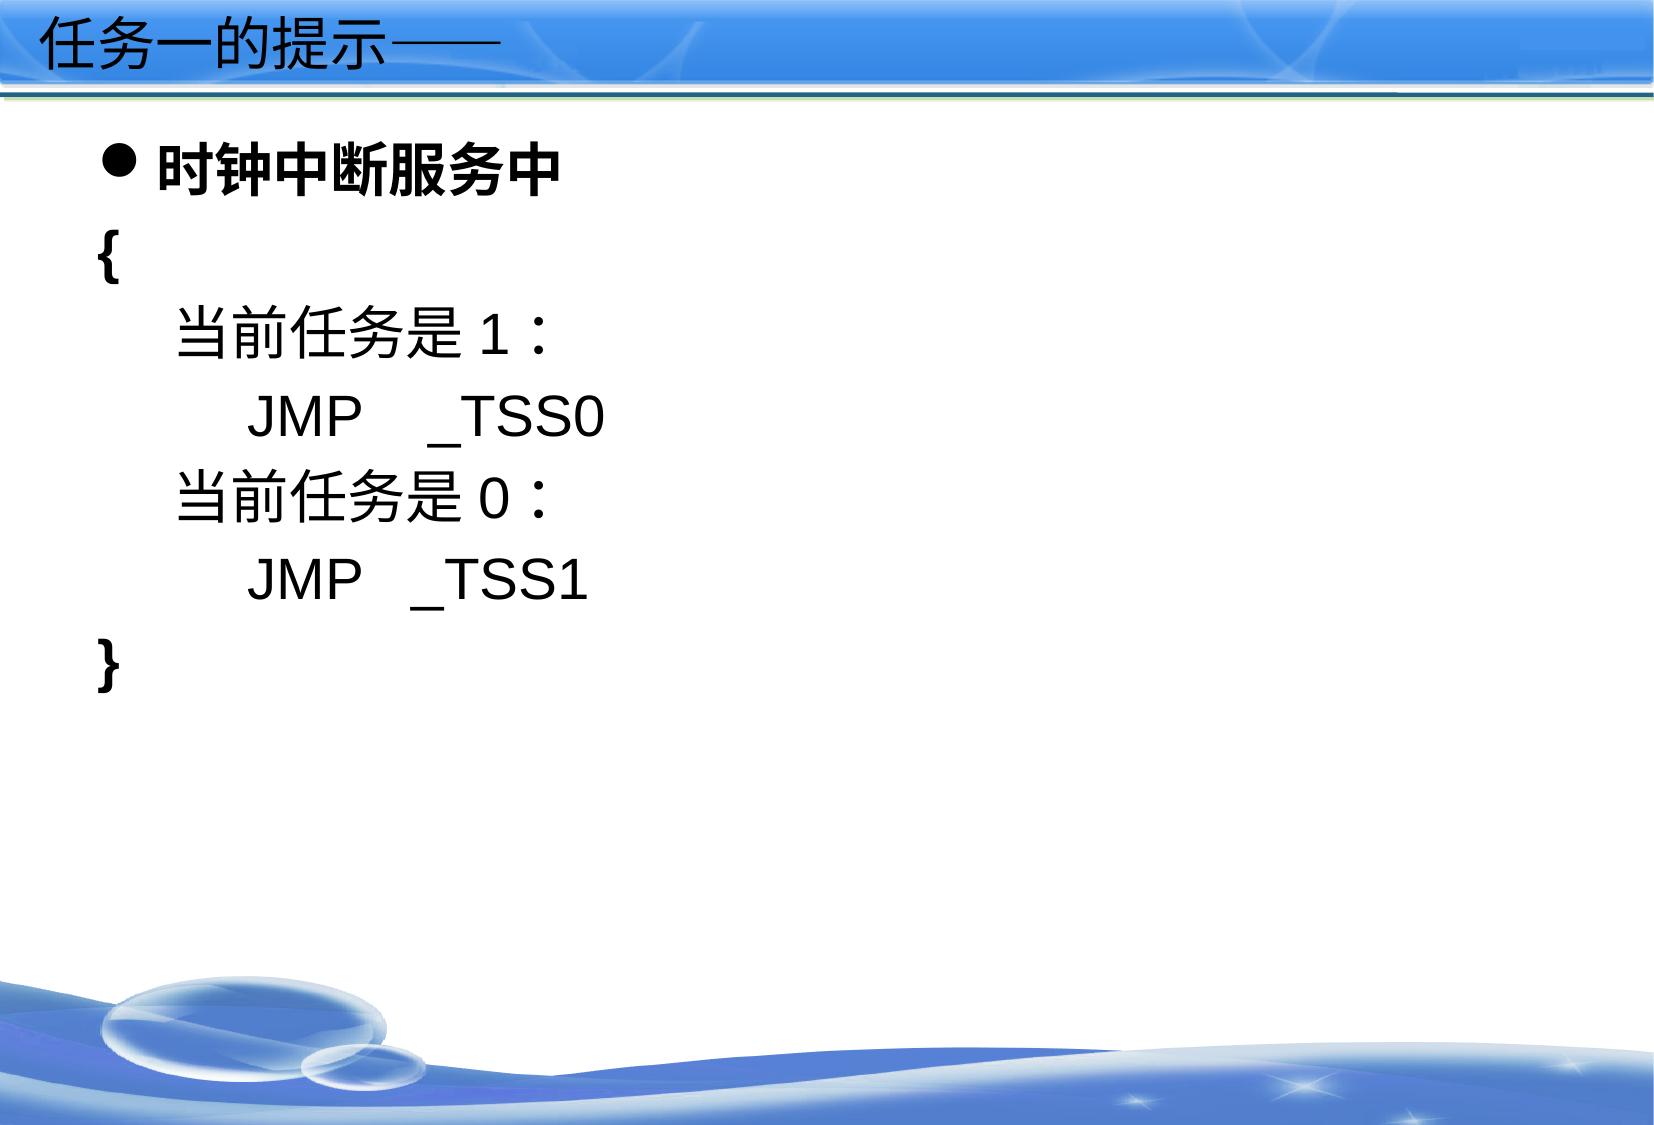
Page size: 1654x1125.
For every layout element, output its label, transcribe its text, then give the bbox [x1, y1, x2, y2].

picture [0, 976, 1654, 1125]
list 时钟中断服务中 { 当前任务是1： JMP _TSS0 当前任务是0： JMP _TSS1 } [82, 125, 1572, 1006]
picture [0, 0, 1654, 88]
title 任务一的提示—— [23, 0, 887, 85]
